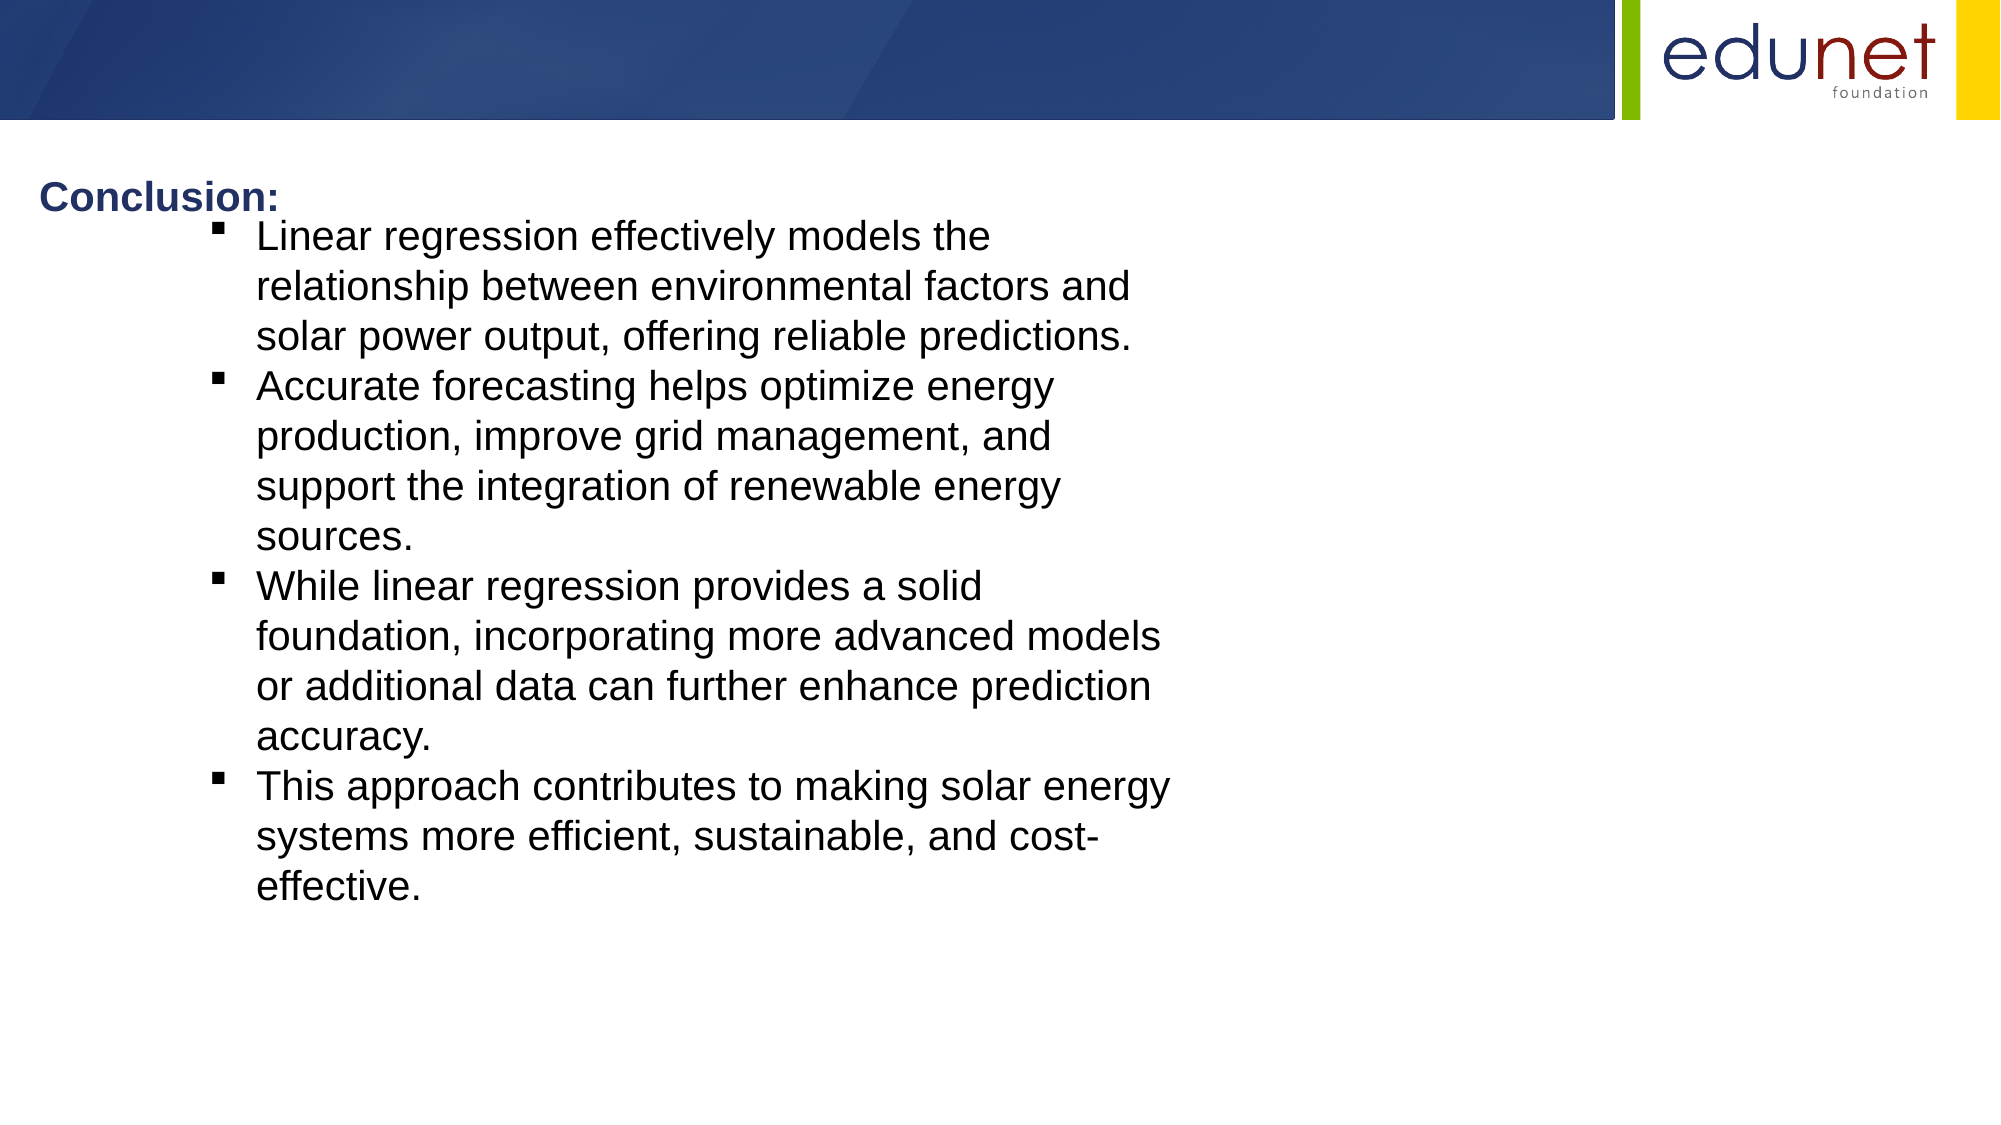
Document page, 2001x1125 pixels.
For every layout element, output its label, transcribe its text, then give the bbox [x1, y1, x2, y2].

text_box Linear regression effectively models the relationship between environmental factors and solar power output, offering reliable predictions. Accurate forecasting helps optimize energy production, improve grid management, and support the integration of renewable energy sources. While linear regression provides a solid foundation, incorporating more advanced models or additional data can further enhance prediction accuracy. This approach contributes to making solar energy systems more efficient, sustainable, and cost-effective. [194, 201, 1195, 917]
text_box Conclusion: [24, 162, 1026, 227]
picture [1652, 12, 1948, 108]
